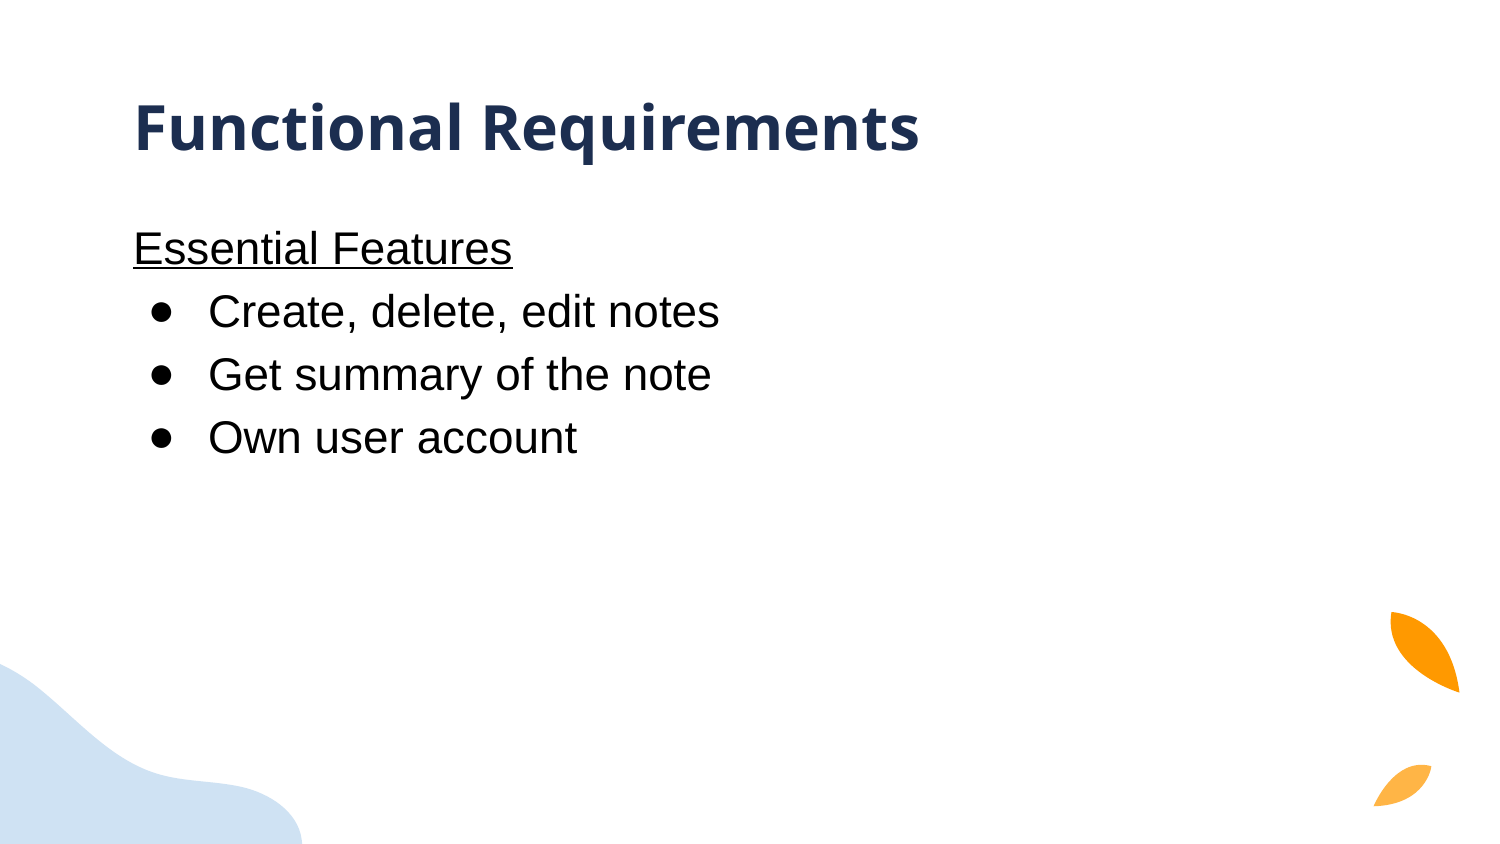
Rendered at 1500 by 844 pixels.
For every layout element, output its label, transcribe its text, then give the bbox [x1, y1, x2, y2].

title Functional Requirements [118, 72, 1382, 167]
list Essential Features Create, delete, edit notes Get summary of the note Own user account [118, 195, 1382, 821]
